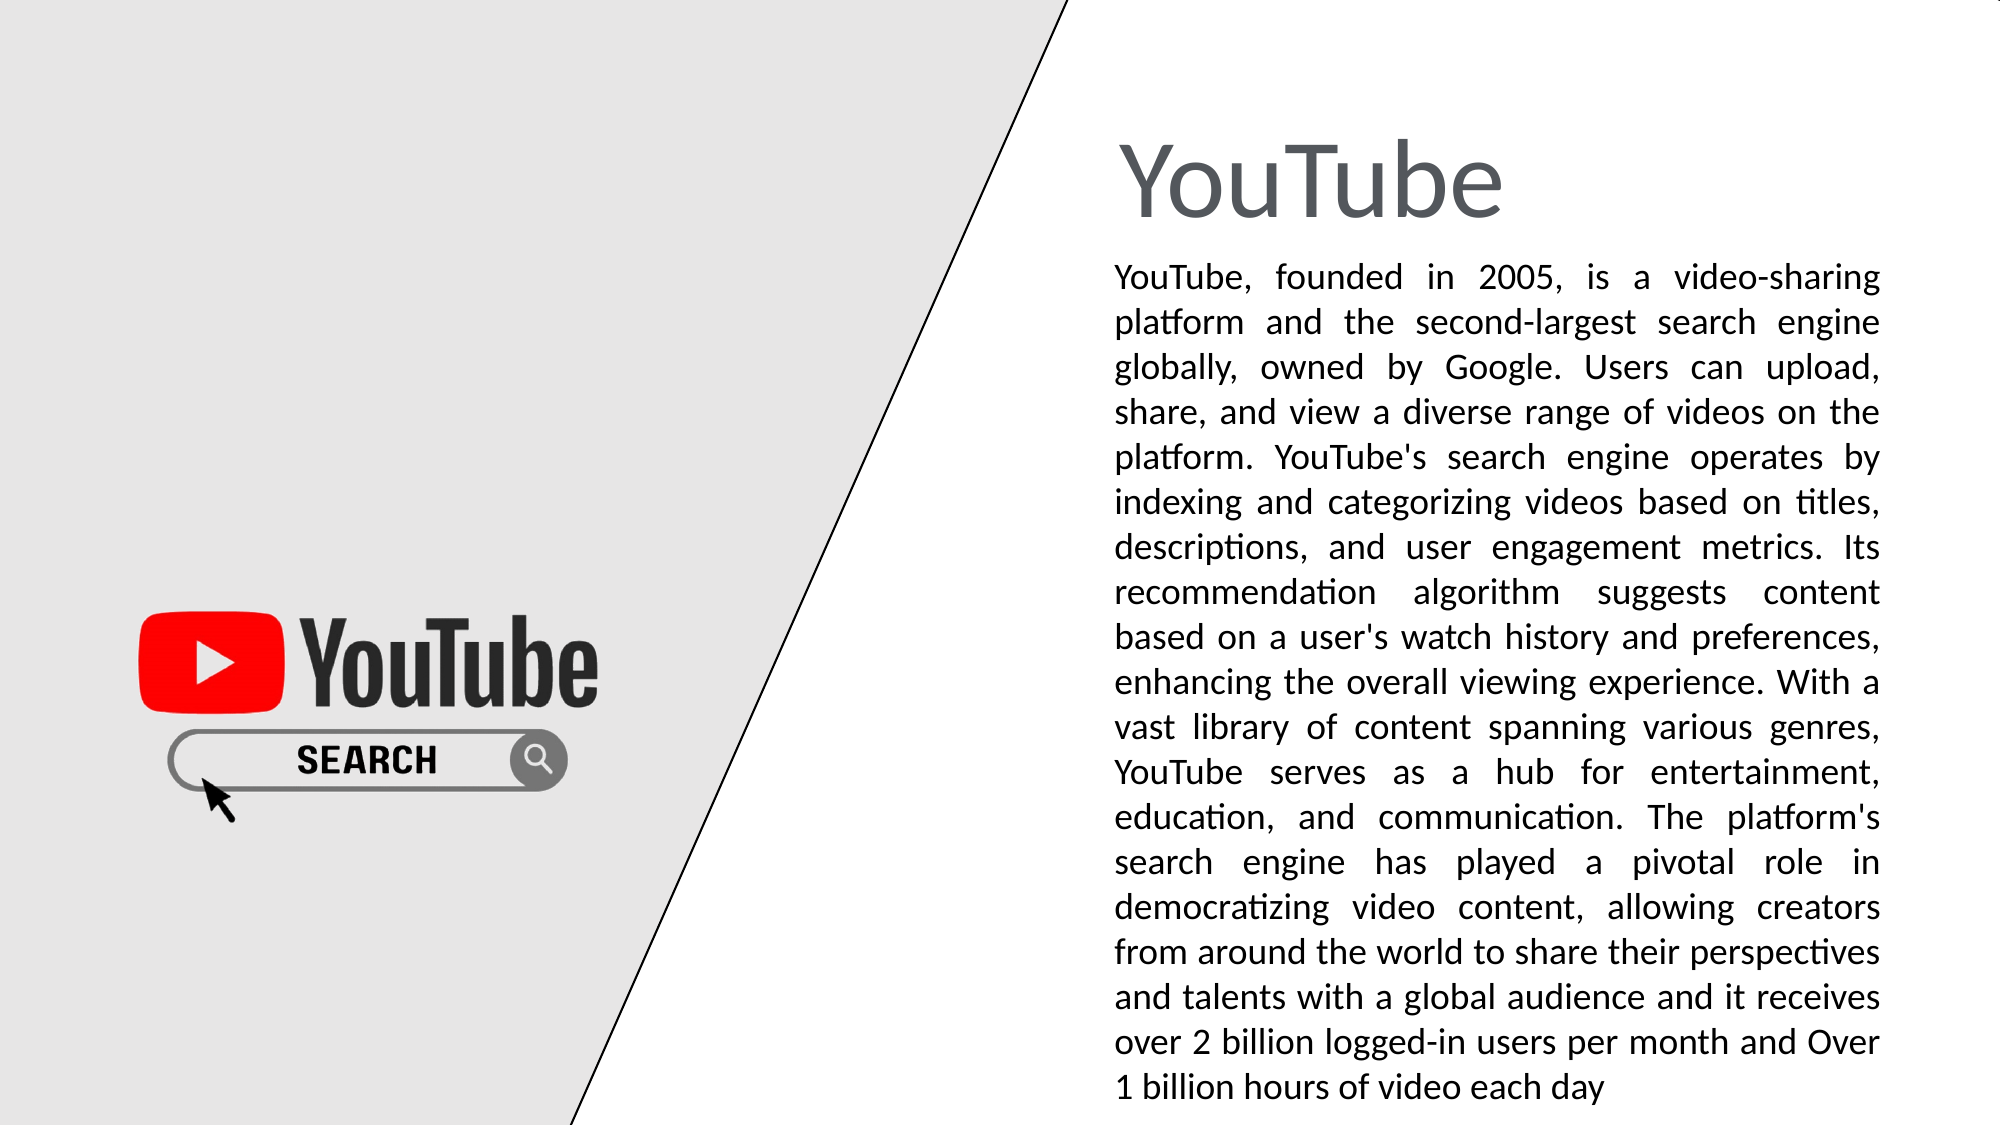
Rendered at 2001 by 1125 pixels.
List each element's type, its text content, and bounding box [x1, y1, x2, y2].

picture [51, 524, 682, 880]
text_box [569, 0, 2000, 1125]
text_box YouTube, founded in 2005, is a video-sharing platform and the second-largest search engine globally, owned by Google. Users can upload, share, and view a diverse range of videos on the platform. YouTube's search engine operates by indexing and categorizing videos based on titles, descriptions, and user engagement metrics. Its recommendation algorithm suggests content based on a user's watch history and preferences, enhancing the overall viewing experience. With a vast library of content spanning various genres, YouTube serves as a hub for entertainment, education, and communication. The platform's search engine has played a pivotal role in democratizing video content, allowing creators from around the world to share their perspectives and talents with a global audience and it receives over 2 billion logged-in users per month and Over 1 billion hours of video each day [1099, 248, 1897, 1125]
text_box YouTube [1104, 97, 1522, 248]
